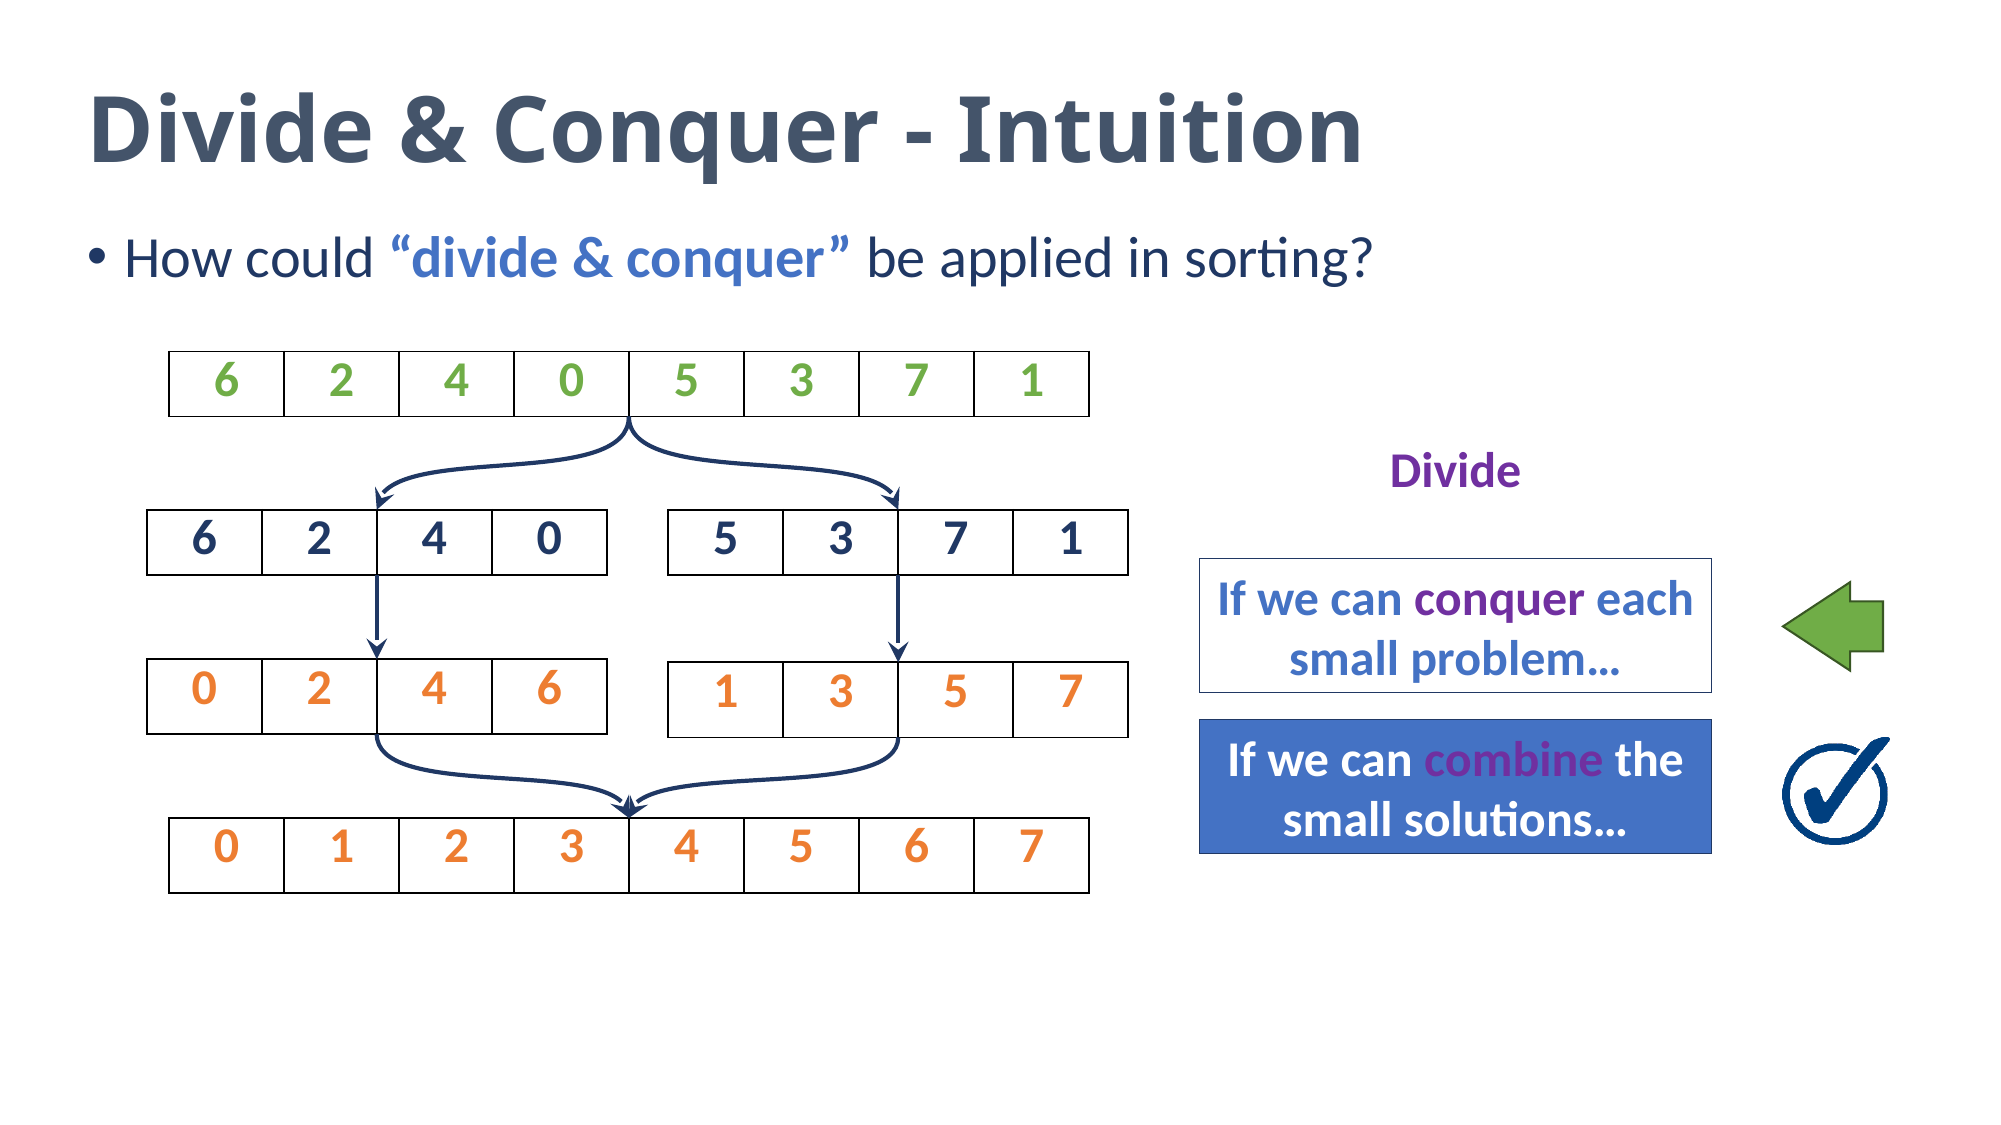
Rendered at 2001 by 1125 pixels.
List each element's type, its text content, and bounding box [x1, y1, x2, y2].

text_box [461, 341, 545, 595]
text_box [461, 649, 545, 903]
table_header 5 [630, 352, 721, 416]
table_header 2 [400, 819, 461, 892]
table_header 1 [975, 352, 1088, 416]
text_box [1781, 580, 1885, 673]
list How could “divide & conquer” be applied in sorting? [71, 220, 1797, 312]
table_header 4 [400, 352, 461, 416]
table_header 6 [170, 352, 283, 416]
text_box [721, 333, 806, 603]
table_header 2 [263, 660, 376, 733]
table_header 5 [899, 663, 1012, 737]
table_header 0 [170, 819, 283, 892]
table_header 1 [285, 819, 398, 892]
table_header 0 [545, 511, 606, 574]
table_header 0 [545, 352, 628, 416]
table_header 4 [378, 511, 461, 574]
table_header 3 [545, 819, 628, 892]
table_header 2 [263, 511, 376, 574]
picture [1782, 737, 1890, 845]
table_header 1 [669, 663, 723, 737]
table_header 5 [669, 511, 721, 574]
table_header 7 [899, 511, 1012, 574]
table_header 2 [285, 352, 398, 416]
table_header 3 [806, 511, 897, 574]
table_header 4 [378, 660, 461, 733]
text_box If we can conquer each small problem… [1199, 558, 1712, 693]
table_header 1 [1014, 511, 1127, 574]
text_box Divide [1369, 430, 1542, 505]
table_header 6 [545, 660, 606, 733]
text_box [723, 642, 804, 913]
table_header 6 [860, 819, 973, 892]
title Divide & Conquer - Intuition [71, 70, 1680, 195]
table_header 7 [975, 819, 1088, 892]
table_header 7 [860, 352, 973, 416]
table_header 4 [630, 819, 723, 892]
table_header 0 [148, 660, 261, 733]
table_header 6 [148, 511, 261, 574]
table_header 3 [806, 352, 858, 416]
text_box If we can combine the small solutions… [1199, 719, 1712, 854]
table_header 7 [1014, 663, 1127, 737]
table_header 5 [804, 819, 858, 892]
table_header 3 [804, 663, 897, 737]
